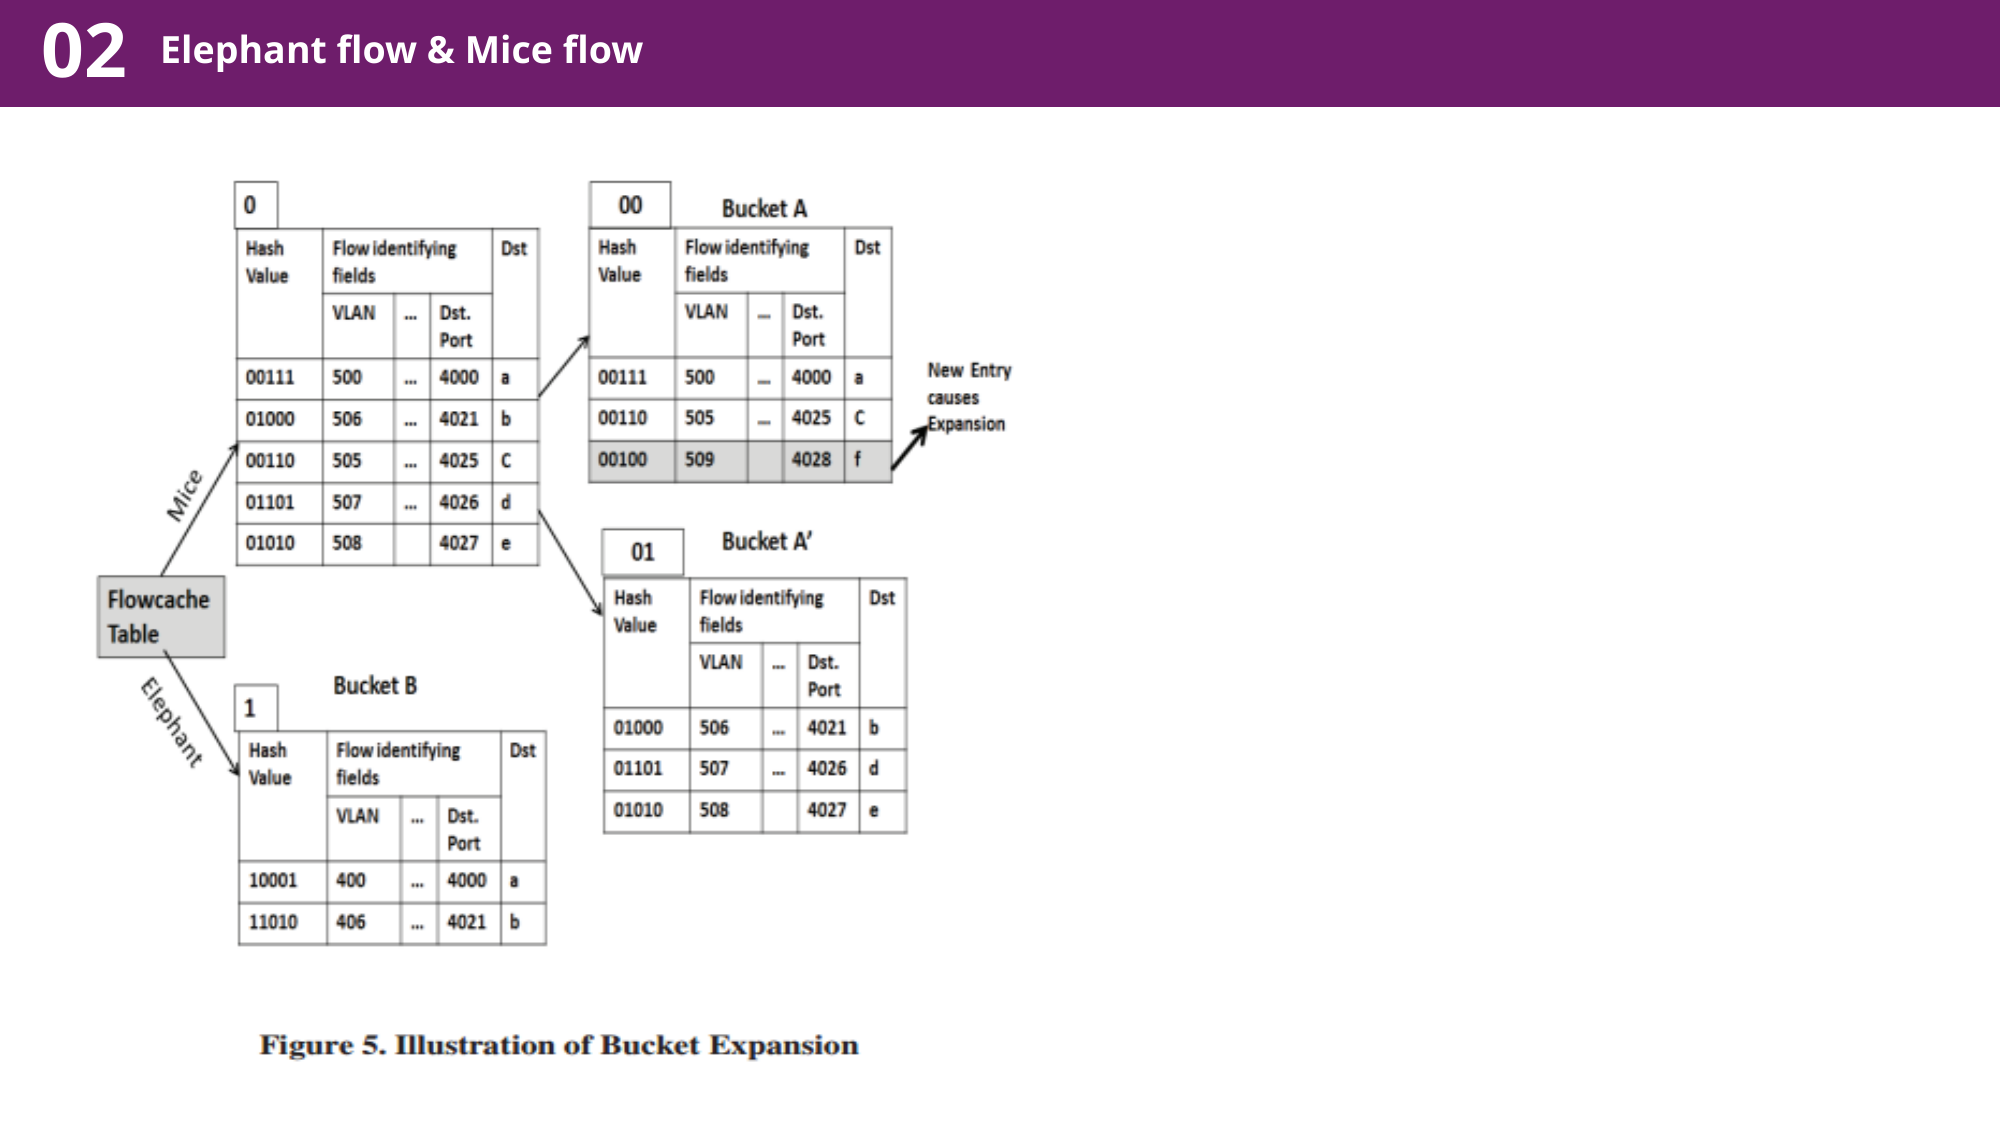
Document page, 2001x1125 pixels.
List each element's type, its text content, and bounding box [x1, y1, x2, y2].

list 02 [26, 13, 146, 93]
picture [69, 158, 1033, 1079]
list Elephant flow & Mice flow [146, 23, 772, 84]
